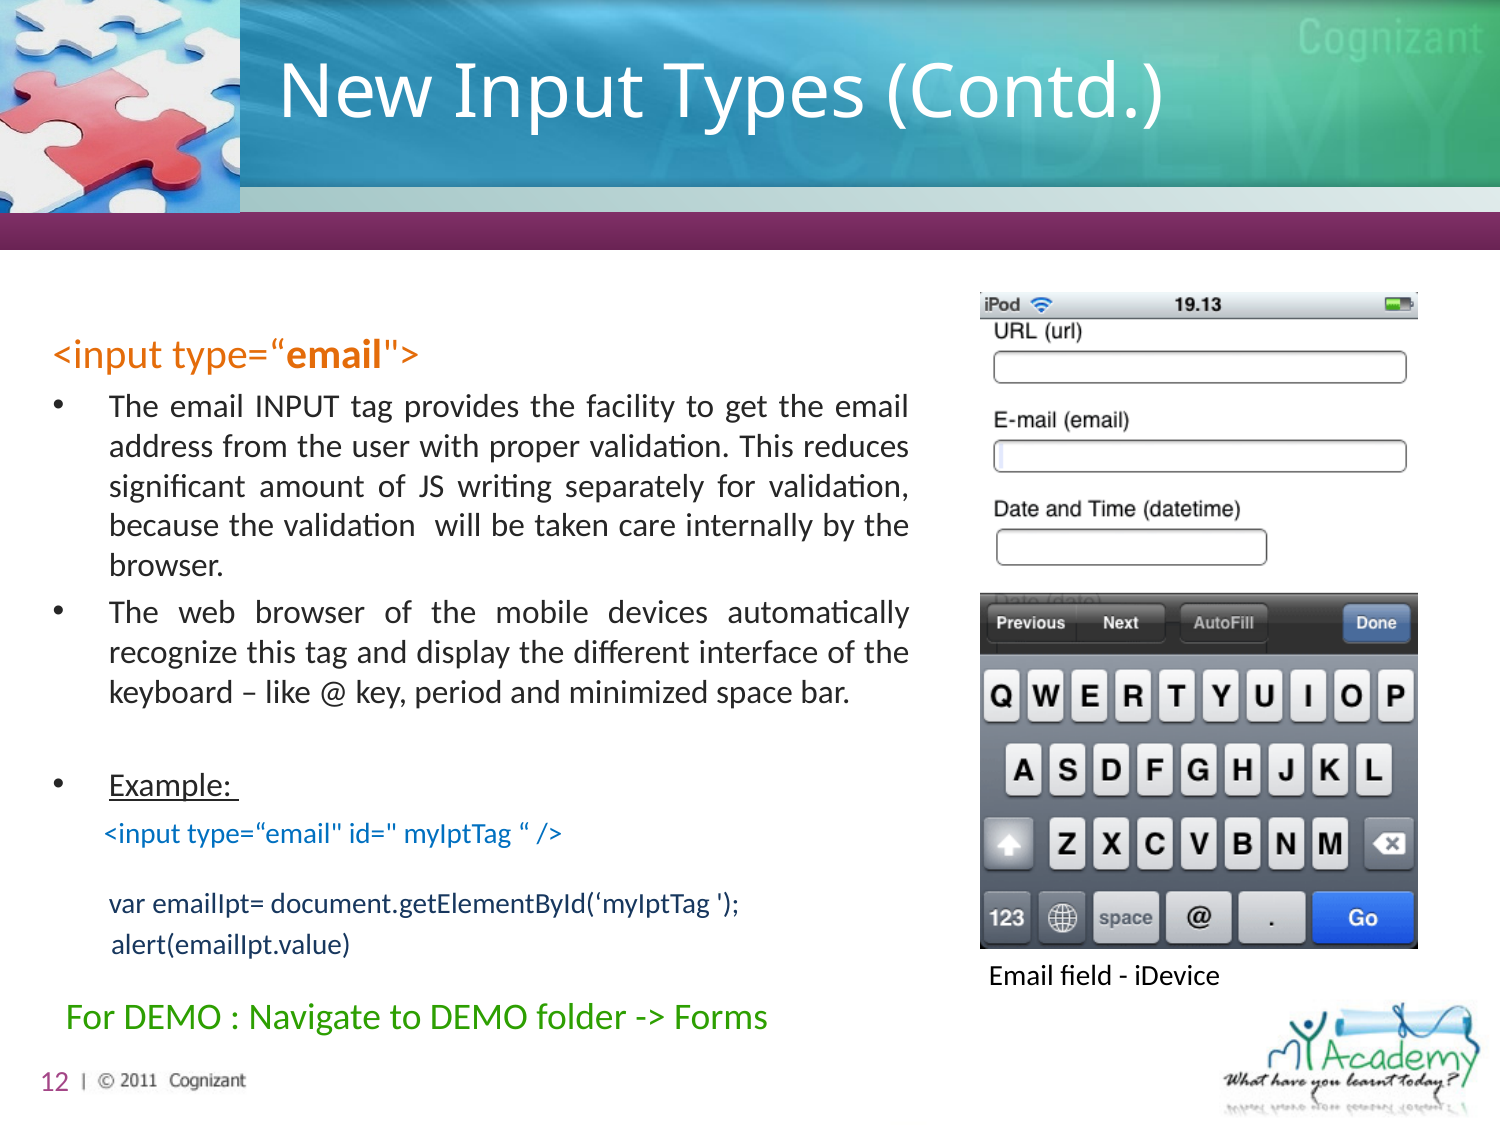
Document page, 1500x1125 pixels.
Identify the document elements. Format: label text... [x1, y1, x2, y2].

list <input type=“email"> The email INPUT tag provides the facility to get the email address from the user with proper validation. This reduces significant amount of JS writing separately for validation, because the validation will be taken care internally by the browser. The web browser of the mobile devices automatically recognize this tag and display the different interface of the keyboard – like @ key, period and minimized space bar. Example: <input type=“email" id=" myIptTag “ /> var emailIpt= document.getElementById(‘myIptTag '); alert(emailIpt.value) [37, 294, 927, 997]
text_box Email field - iDevice [974, 949, 1236, 999]
picture [0, 250, 1500, 1125]
title New Input Types (Contd.) [262, 0, 1500, 175]
picture [0, 0, 1500, 213]
text_box For DEMO : Navigate to DEMO folder -> Forms [51, 984, 784, 1045]
slide_number 12 [24, 1054, 100, 1100]
